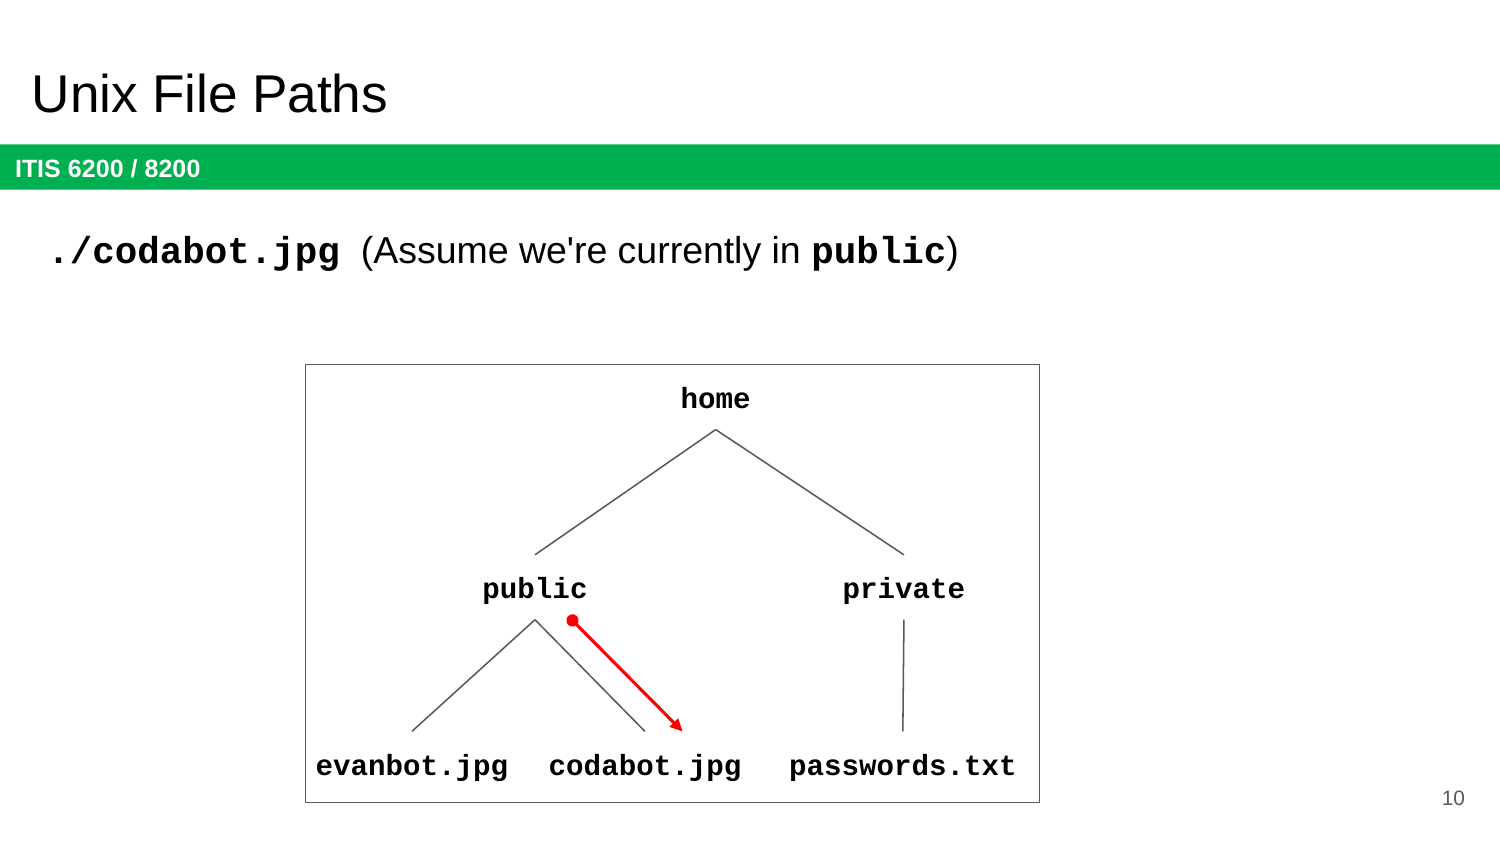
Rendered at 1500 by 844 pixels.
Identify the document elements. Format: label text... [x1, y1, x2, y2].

text_box evanbot.jpg [300, 731, 524, 797]
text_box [534, 430, 713, 556]
text_box [769, 364, 1040, 731]
title Unix File Paths [16, 44, 1415, 139]
text_box [305, 563, 1040, 803]
text_box [305, 364, 663, 731]
slide_number 10 [1389, 764, 1480, 830]
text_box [411, 620, 532, 732]
text_box public [462, 554, 608, 618]
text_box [715, 430, 905, 556]
text_box passwords.txt [766, 731, 1040, 797]
list ./codabot.jpg (Assume we're currently in public) [32, 204, 1308, 354]
text_box home [663, 364, 769, 428]
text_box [534, 620, 570, 732]
text_box codabot.jpg [533, 731, 757, 797]
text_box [572, 620, 683, 732]
text_box private [821, 554, 987, 620]
